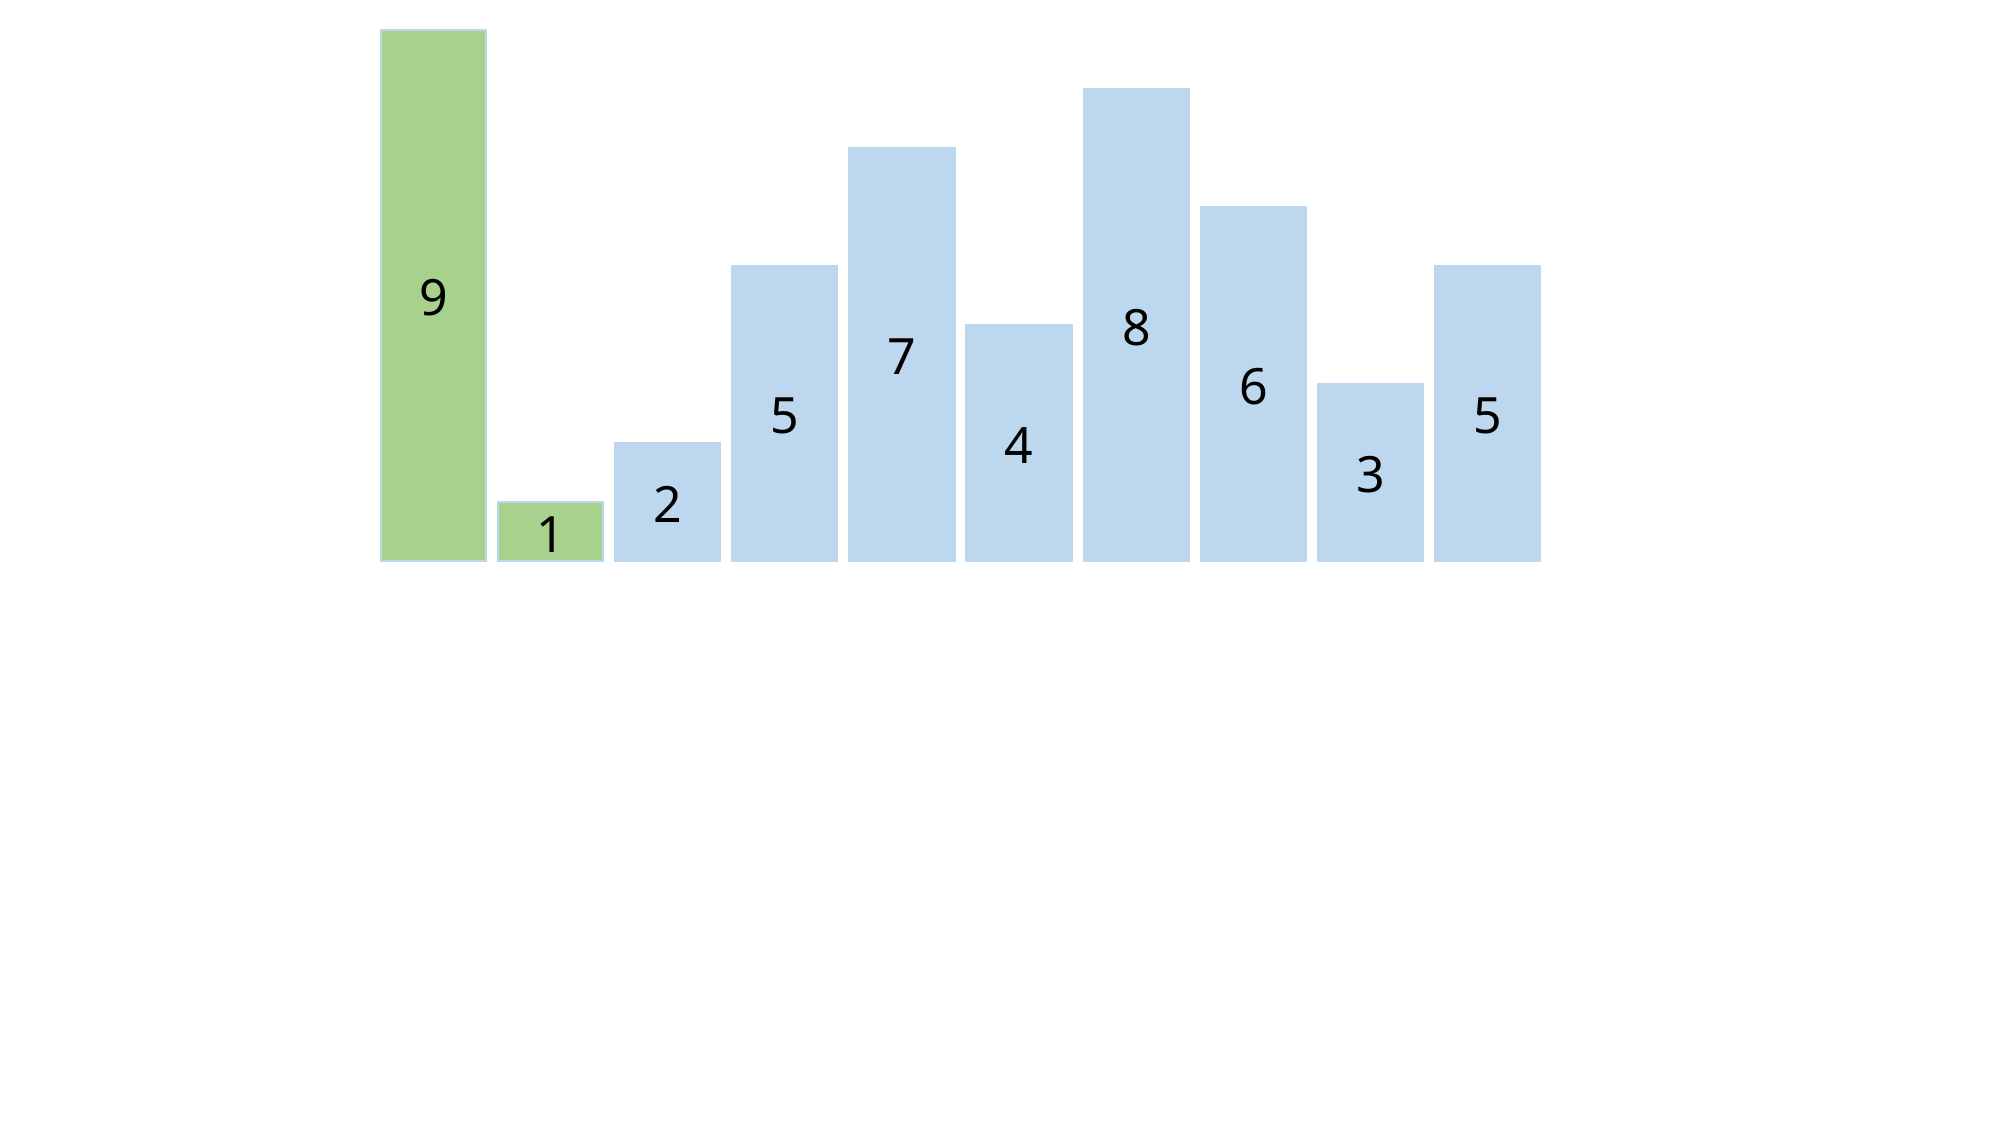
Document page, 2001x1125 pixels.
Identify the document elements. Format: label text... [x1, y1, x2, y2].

text_box 9 [380, 29, 487, 562]
text_box 8 [1083, 88, 1190, 562]
text_box 2 [614, 442, 721, 562]
text_box 1 [497, 501, 604, 562]
text_box 7 [848, 147, 956, 562]
text_box 6 [1200, 206, 1307, 562]
text_box 5 [1434, 265, 1541, 562]
text_box 5 [731, 265, 838, 562]
text_box 4 [965, 324, 1073, 562]
text_box 3 [1317, 383, 1424, 562]
